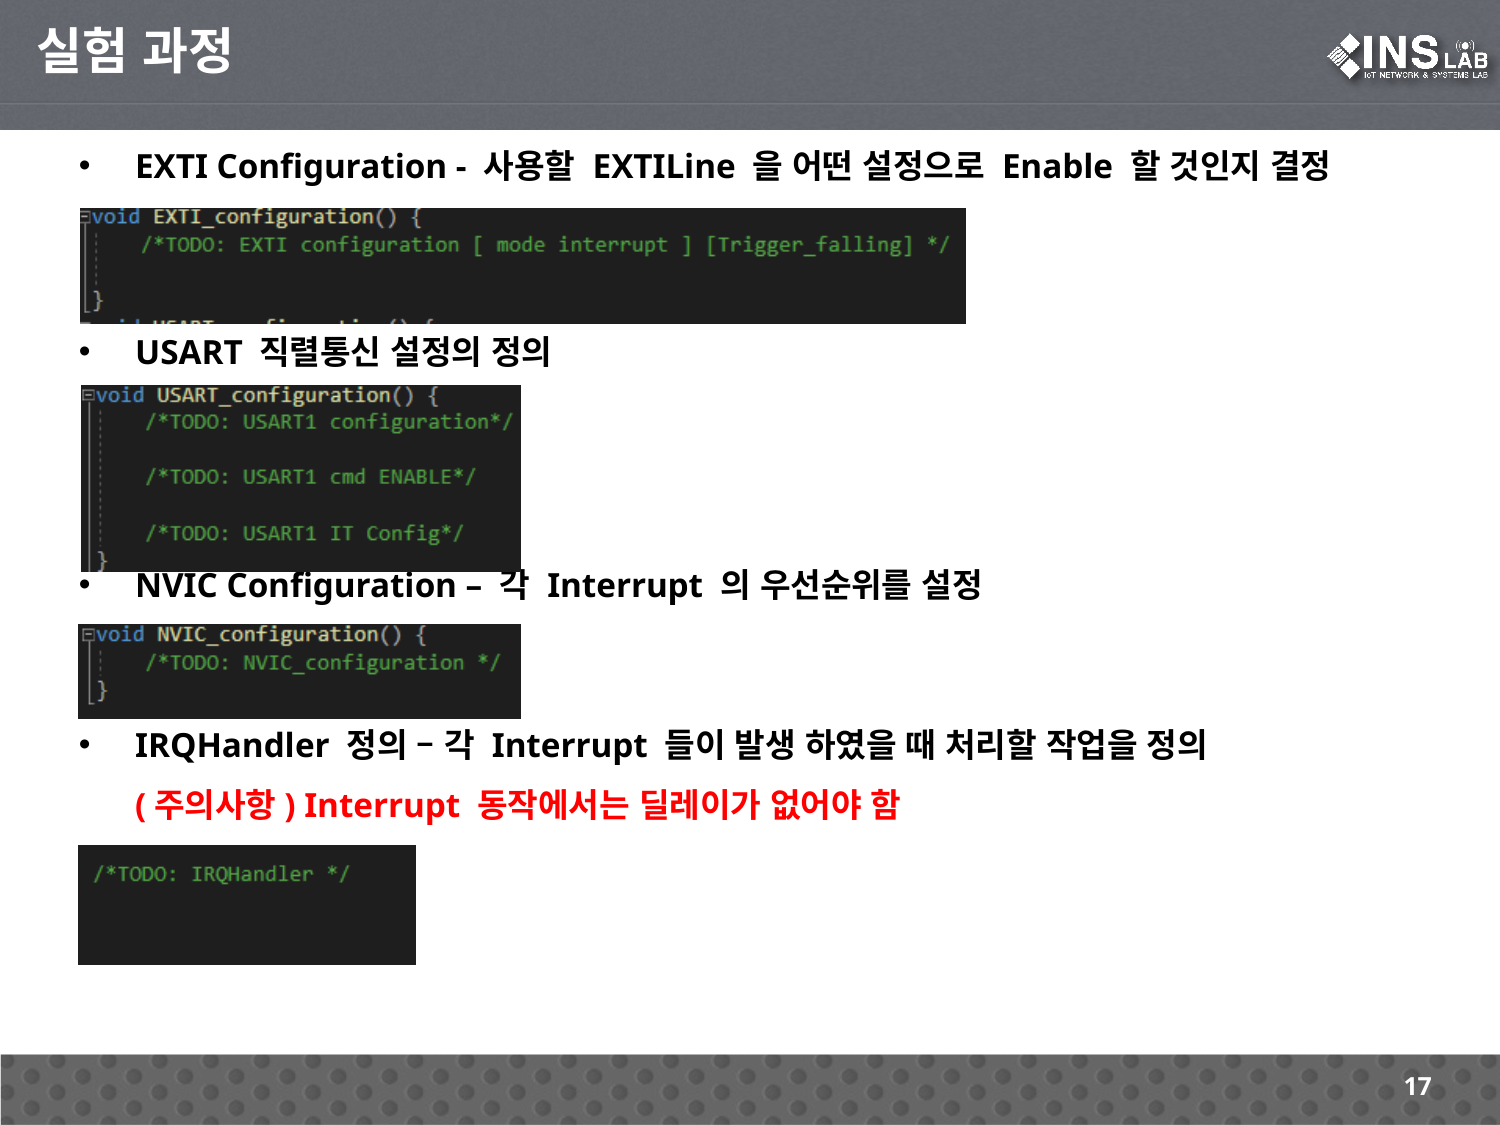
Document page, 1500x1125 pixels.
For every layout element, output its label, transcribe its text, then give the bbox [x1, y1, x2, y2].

picture [81, 385, 521, 572]
picture [79, 207, 967, 324]
picture [1327, 11, 1500, 101]
list 실험 과정 [21, 12, 550, 102]
picture [78, 624, 521, 719]
picture [78, 845, 417, 965]
slide_number 17 [1096, 1057, 1447, 1118]
list EXTI Configuration - 사용할 EXTILine 을 어떤 설정으로 Enable 할 것인지 결정 USART 직렬통신 설정의 정의 NVIC Configuration – 각 Interrupt 의 우선순위를 설정 IRQHandler 정의 – 각 Interrupt 들이 발생 하였을 때 처리할 작업을 정의 (주의사항) Interrupt 동작에서는 딜레이가 없어야 함 [63, 137, 1446, 1058]
